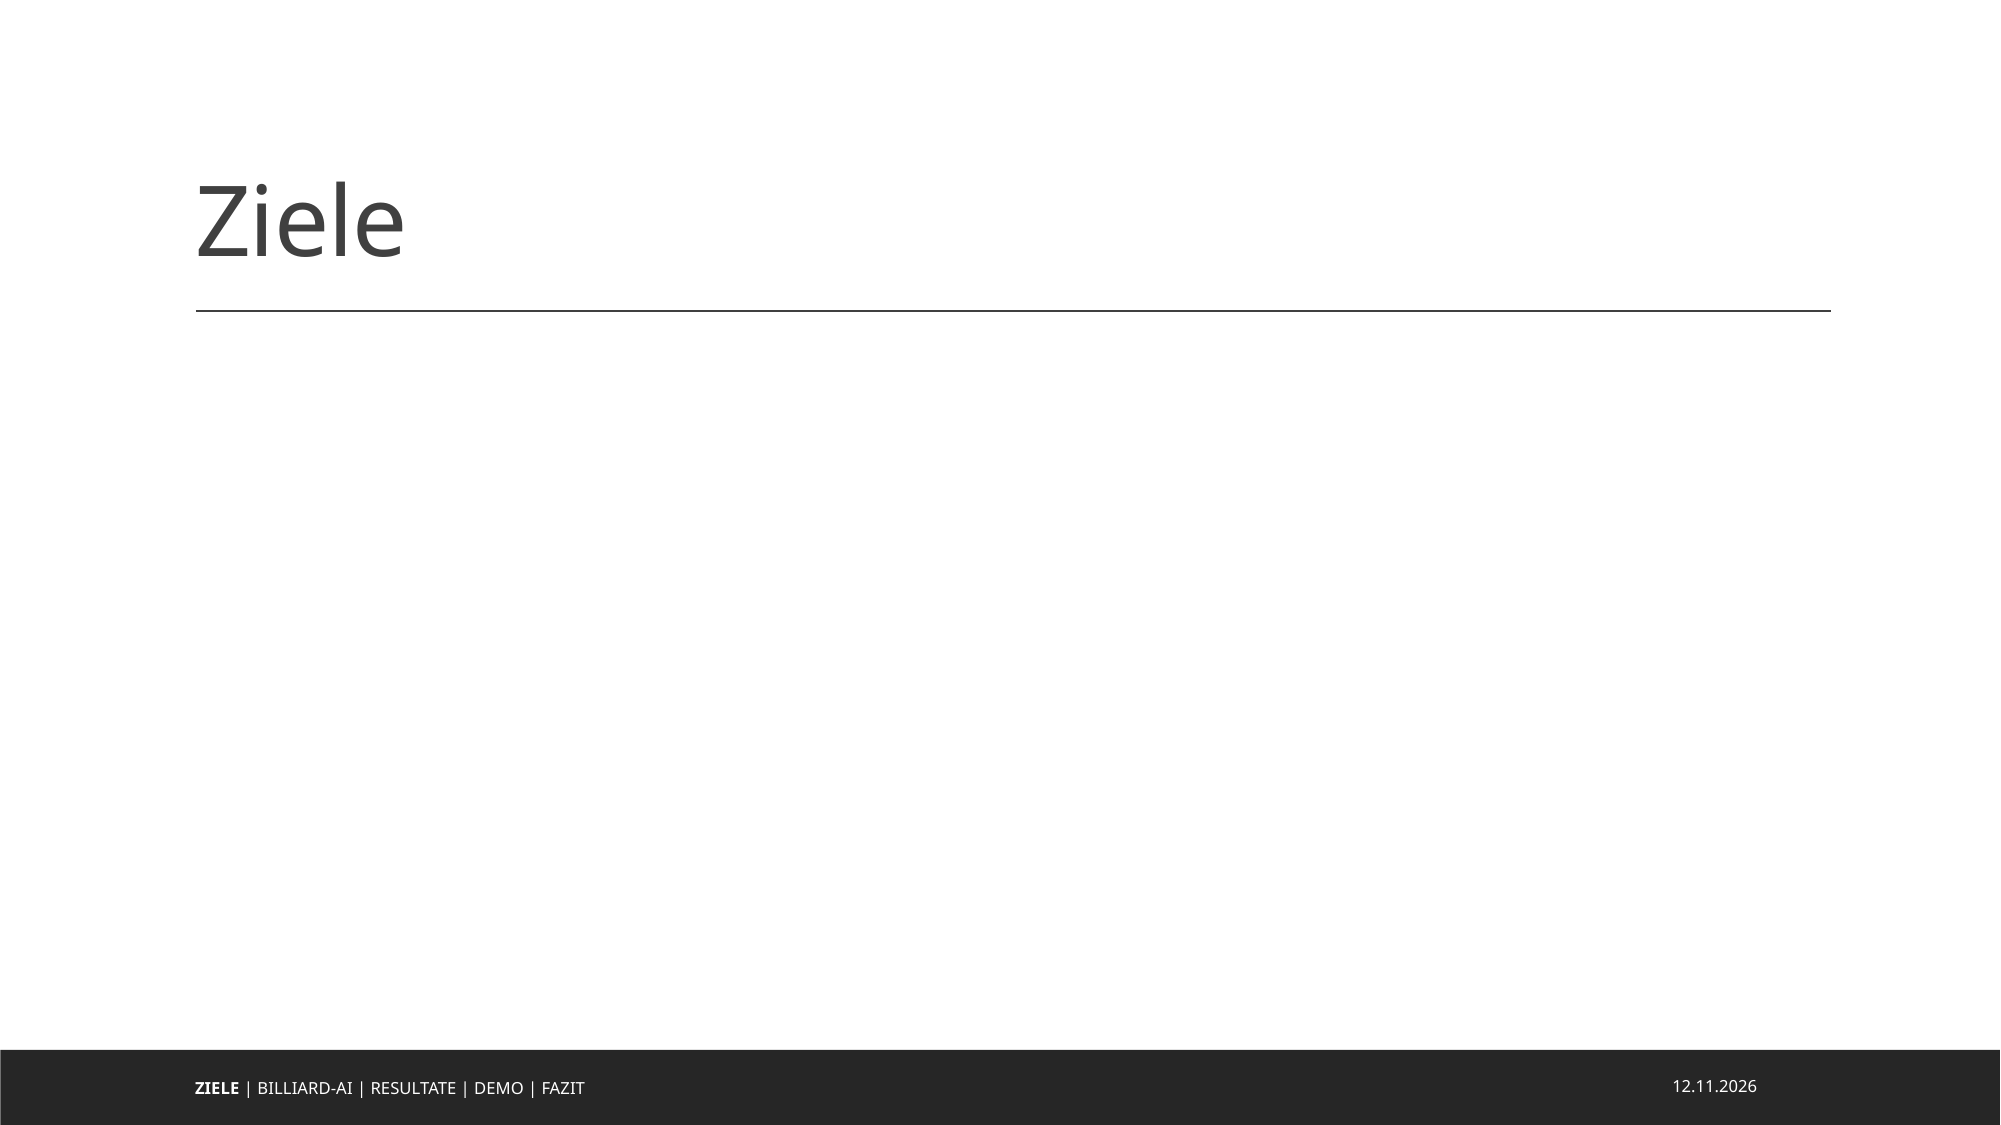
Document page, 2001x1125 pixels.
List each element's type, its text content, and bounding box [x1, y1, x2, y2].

title Ziele [180, 47, 1830, 285]
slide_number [1348, 1057, 1773, 1118]
